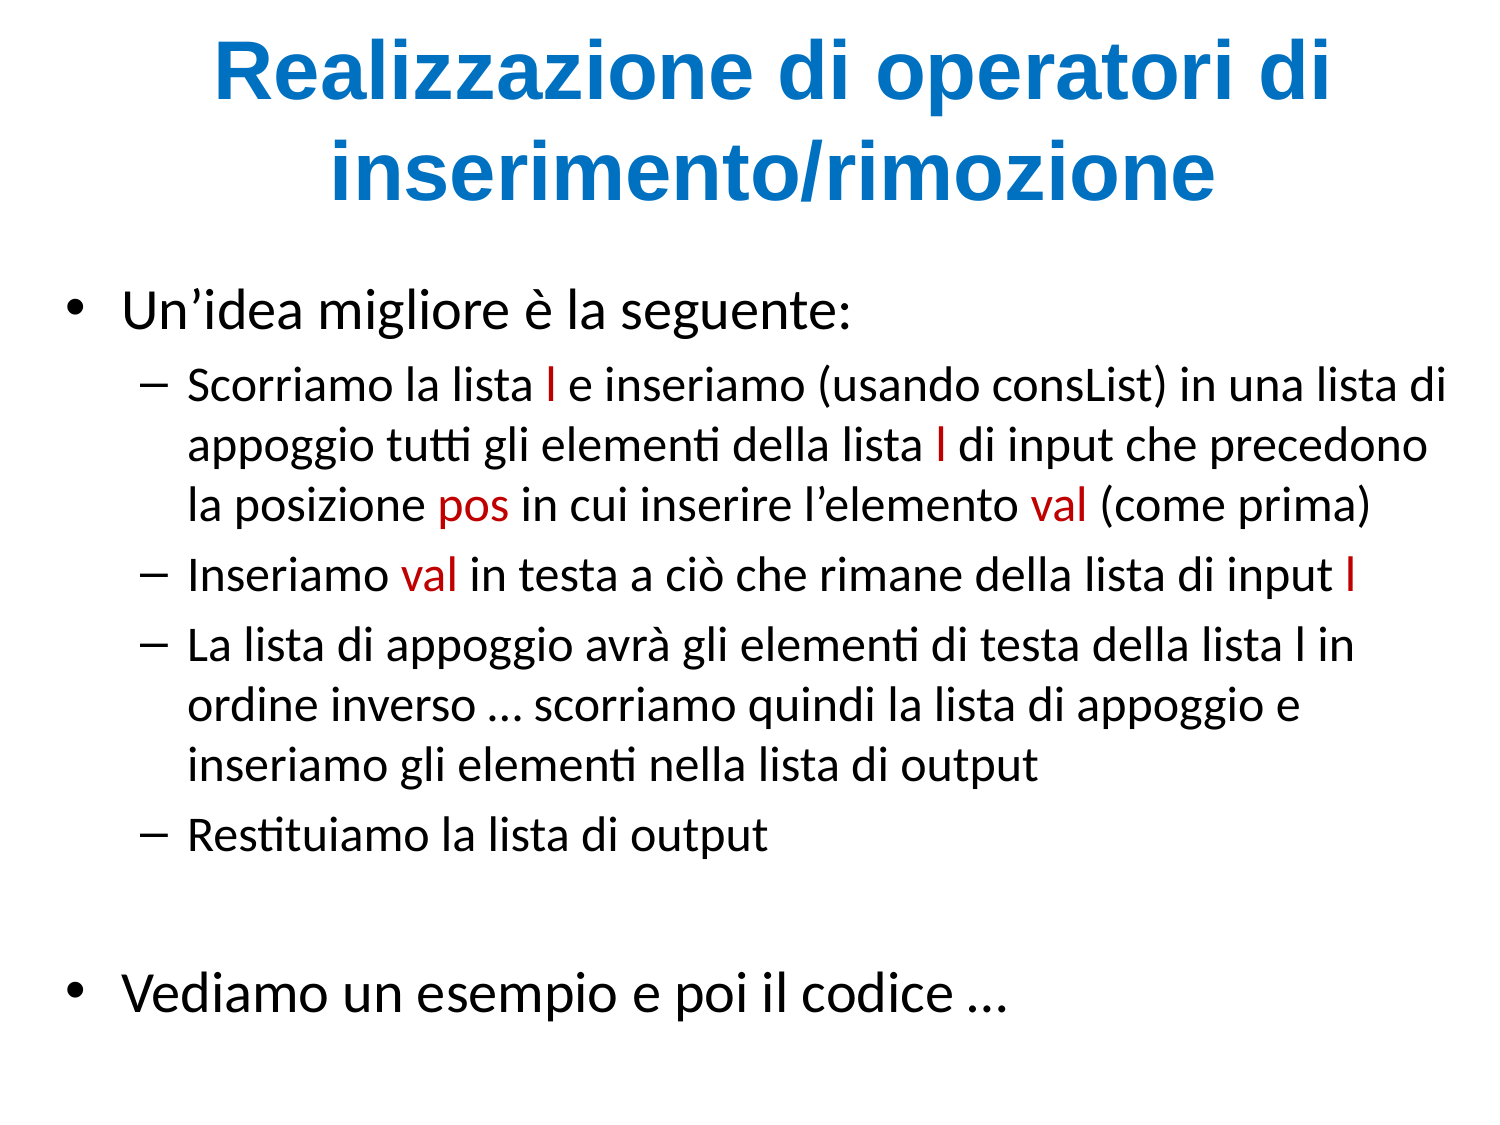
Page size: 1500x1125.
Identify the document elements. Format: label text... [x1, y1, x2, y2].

list Un’idea migliore è la seguente: Scorriamo la lista l e inseriamo (usando consList) in una lista di appoggio tutti gli elementi della lista l di input che precedono la posizione pos in cui inserire l’elemento val (come prima) Inseriamo val in testa a ciò che rimane della lista di input l La lista di appoggio avrà gli elementi di testa della lista l in ordine inverso … scorriamo quindi la lista di appoggio e inseriamo gli elementi nella lista di output Restituiamo la lista di output Vediamo un esempio e poi il codice … [50, 263, 1467, 1079]
title Realizzazione di operatori di inserimento/rimozione [75, 5, 1473, 228]
